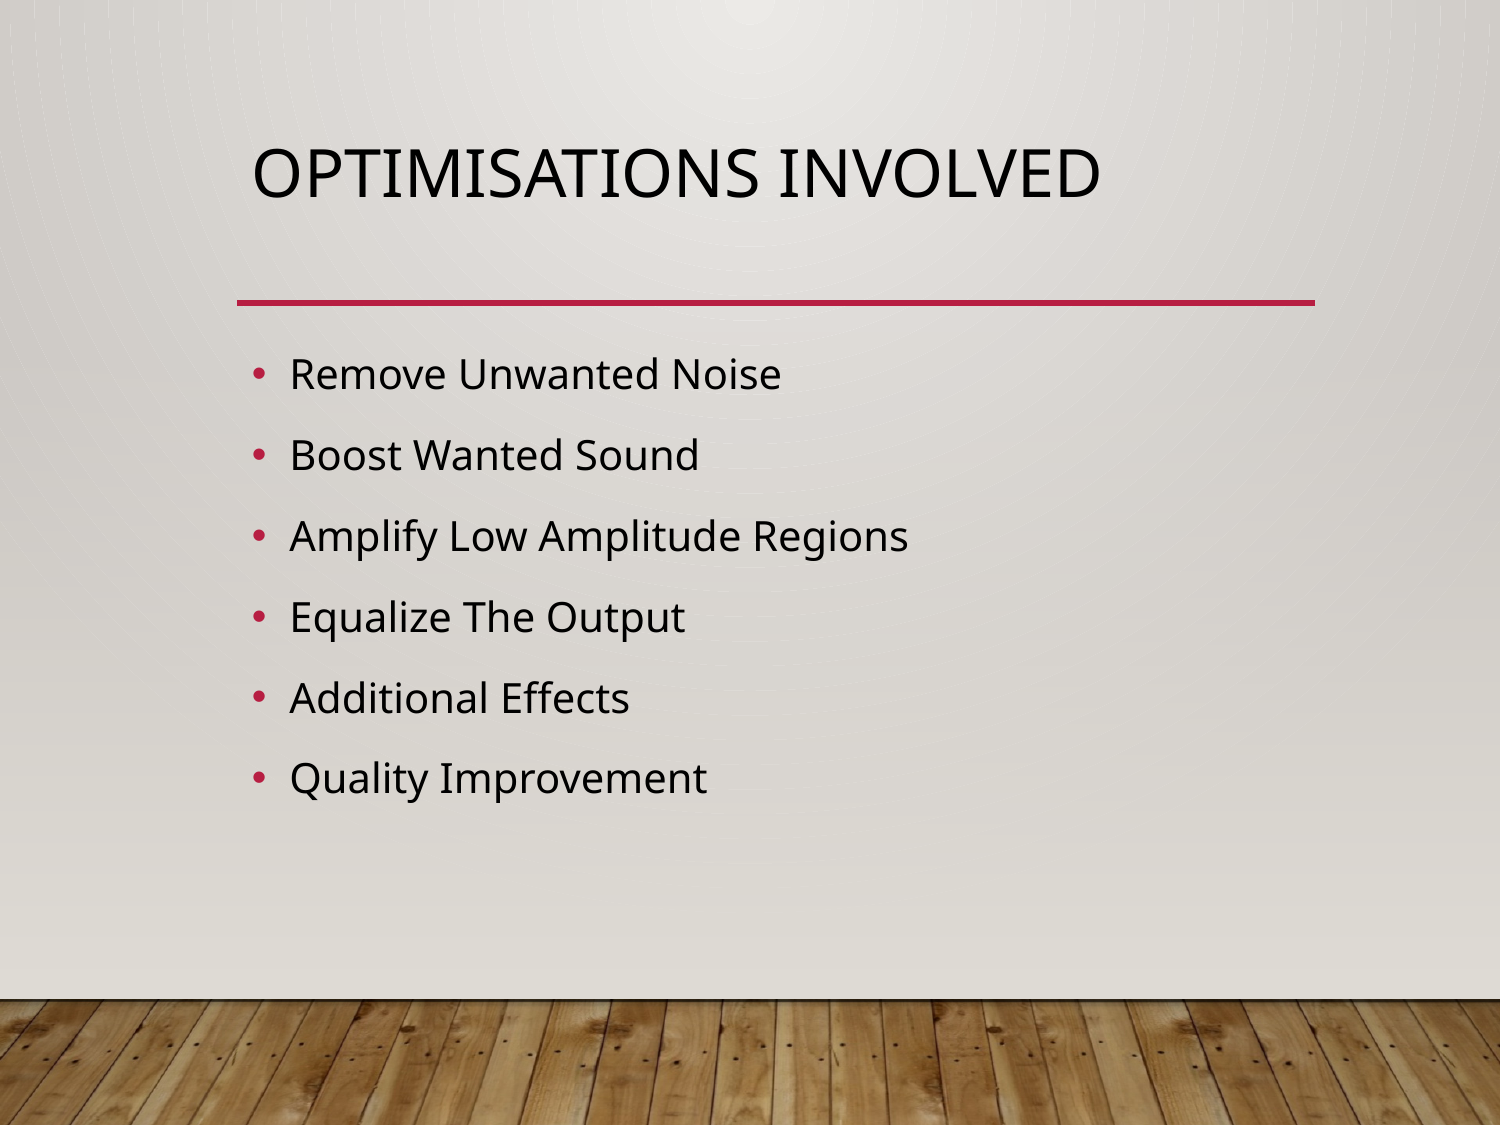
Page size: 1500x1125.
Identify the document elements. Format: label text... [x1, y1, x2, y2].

list Remove Unwanted Noise Boost Wanted Sound Amplify Low Amplitude Regions Equalize The Output Additional Effects Quality Improvement [236, 330, 1315, 897]
title Optimisations Involved [236, 131, 1315, 305]
picture [0, 999, 1500, 1125]
